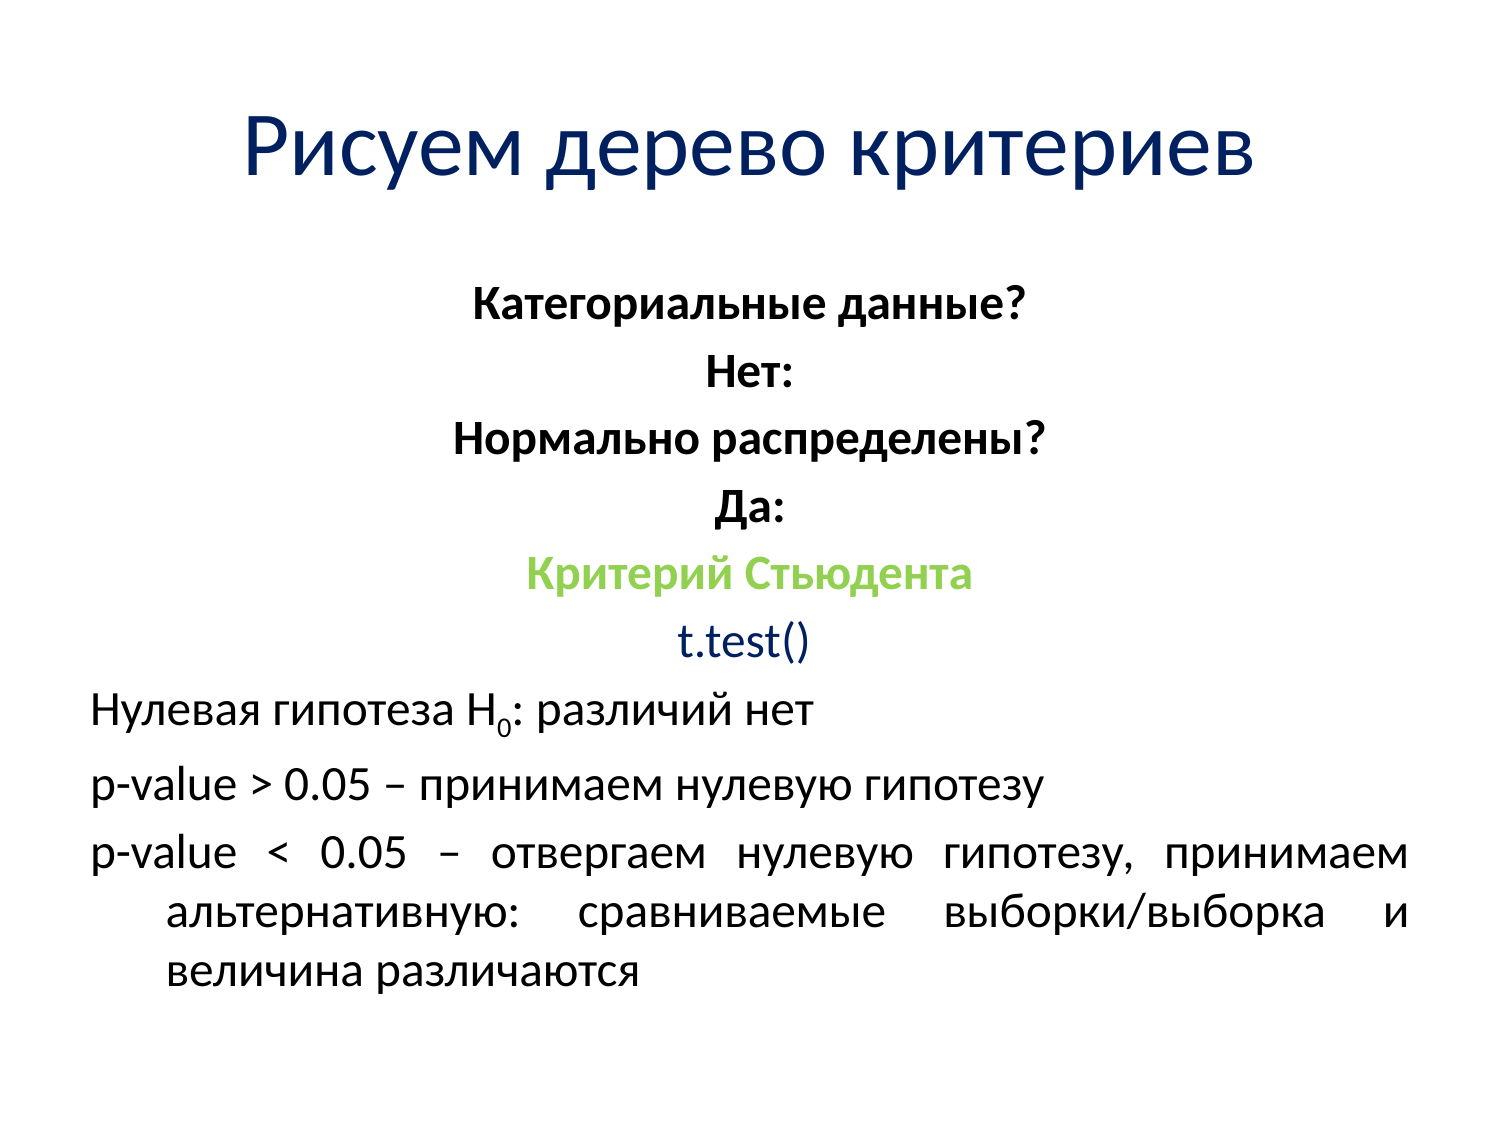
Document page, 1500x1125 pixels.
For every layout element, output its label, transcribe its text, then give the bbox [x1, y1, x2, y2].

list Категориальные данные? Нет: Нормально распределены? Да: Критерий Стьюдента t.test() Нулевая гипотеза H0: различий нет p-value > 0.05 – принимаем нулевую гипотезу p-value < 0.05 – отвергаем нулевую гипотезу, принимаем альтернативную: сравниваемые выборки/выборка и величина различаются [75, 262, 1425, 1005]
title Рисуем дерево критериев [75, 45, 1425, 233]
